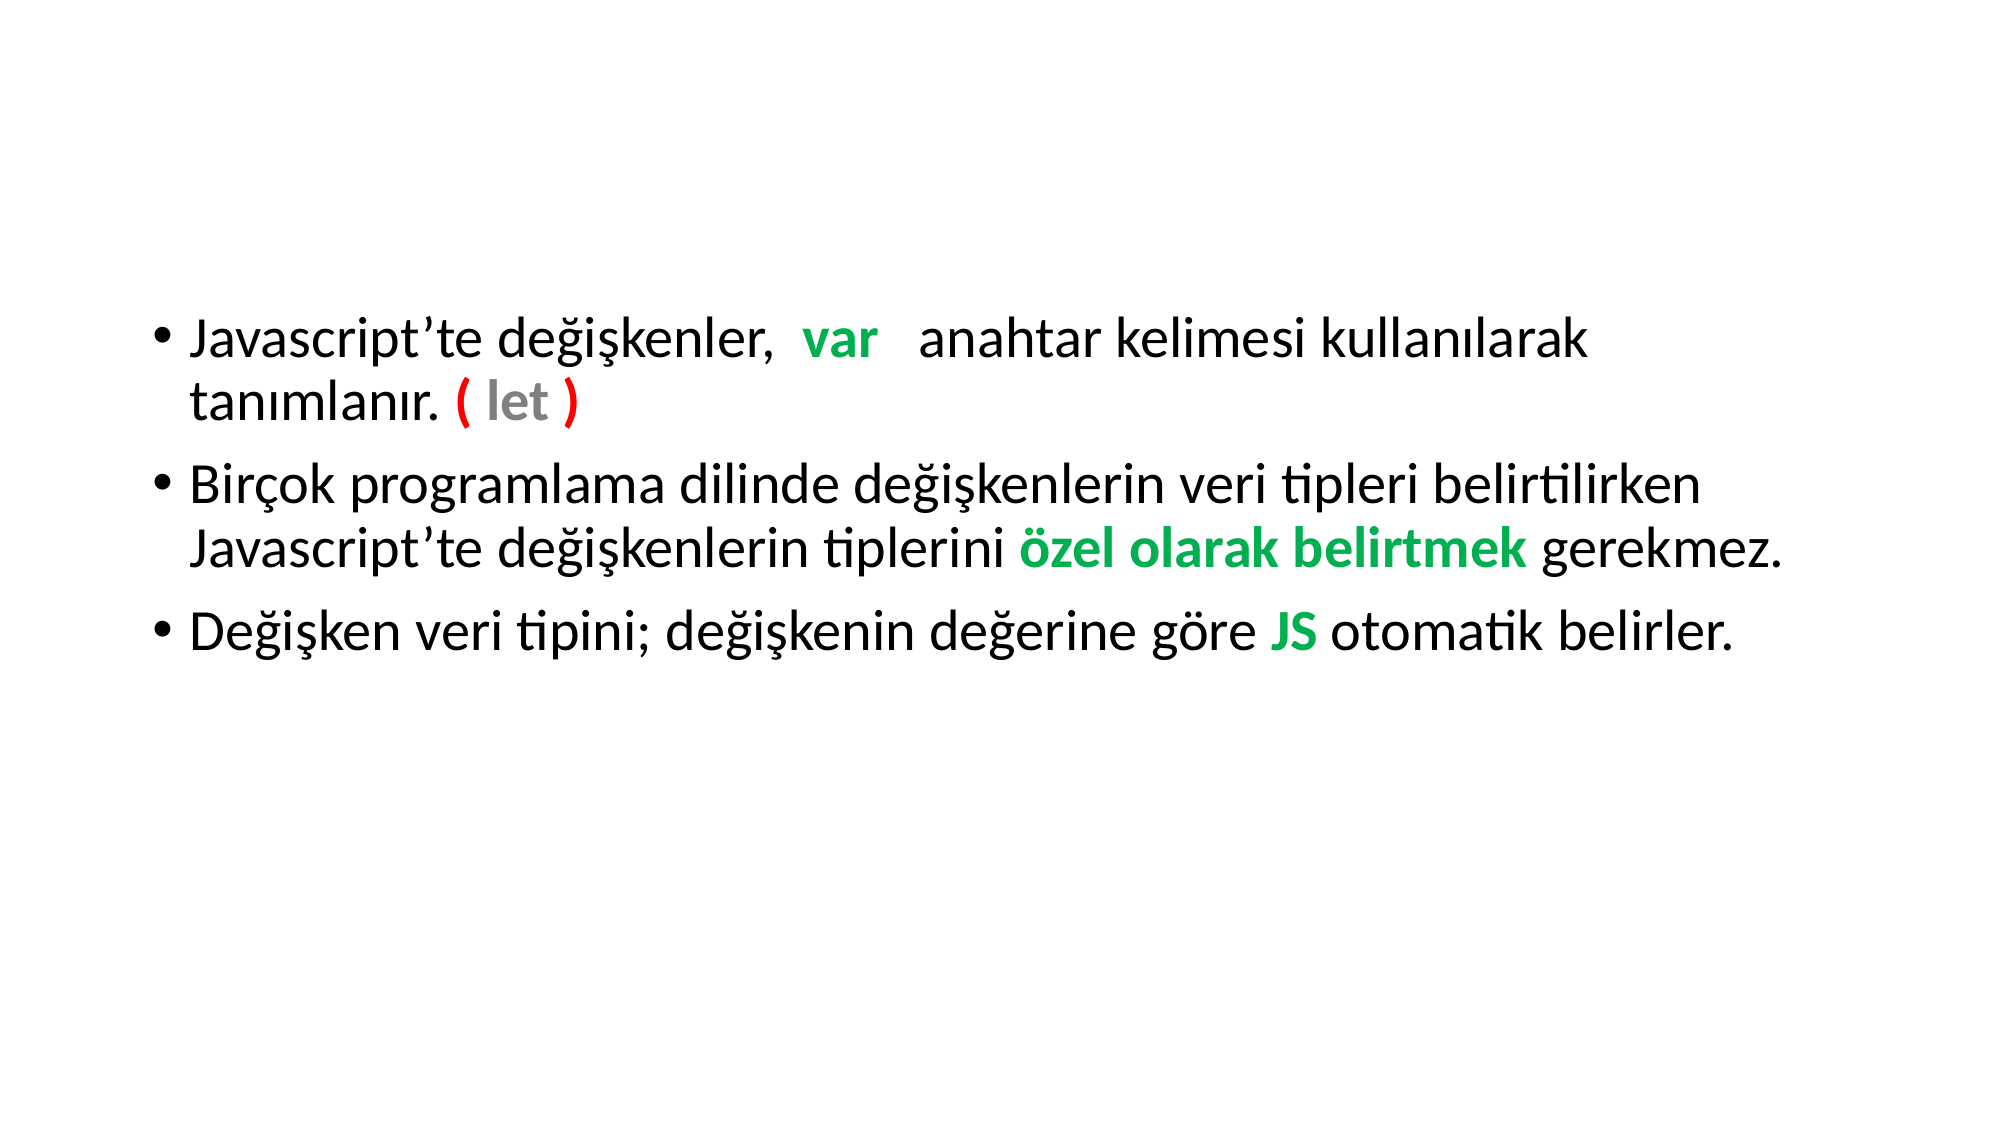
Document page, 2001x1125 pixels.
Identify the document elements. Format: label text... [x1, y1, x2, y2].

list Javascript’te değişkenler, var anahtar kelimesi kullanılarak tanımlanır. ( let ) Birçok programlama dilinde değişkenlerin veri tipleri belirtilirken Javascript’te değişkenlerin tiplerini özel olarak belirtmek gerekmez. Değişken veri tipini; değişkenin değerine göre JS otomatik belirler. [137, 299, 1863, 1014]
